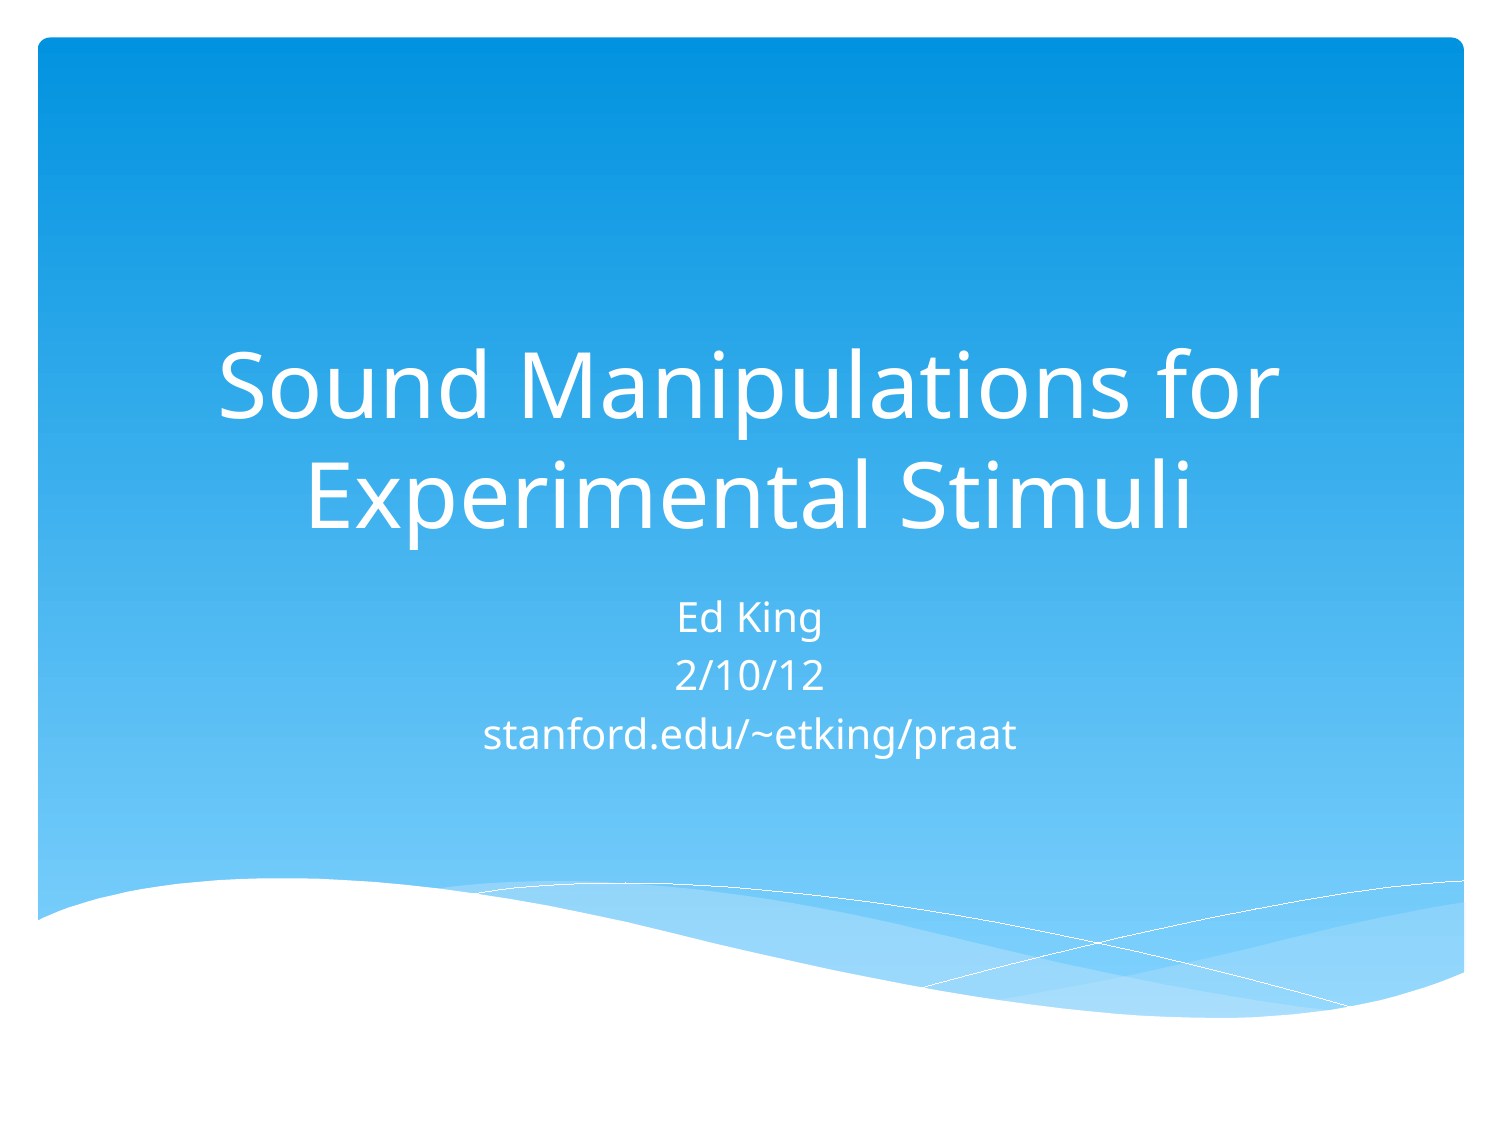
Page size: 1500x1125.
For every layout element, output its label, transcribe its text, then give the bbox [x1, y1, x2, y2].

title Sound Manipulations for Experimental Stimuli [112, 262, 1388, 555]
subtitle Ed King 2/10/12 stanford.edu/~etking/praat [225, 583, 1275, 825]
